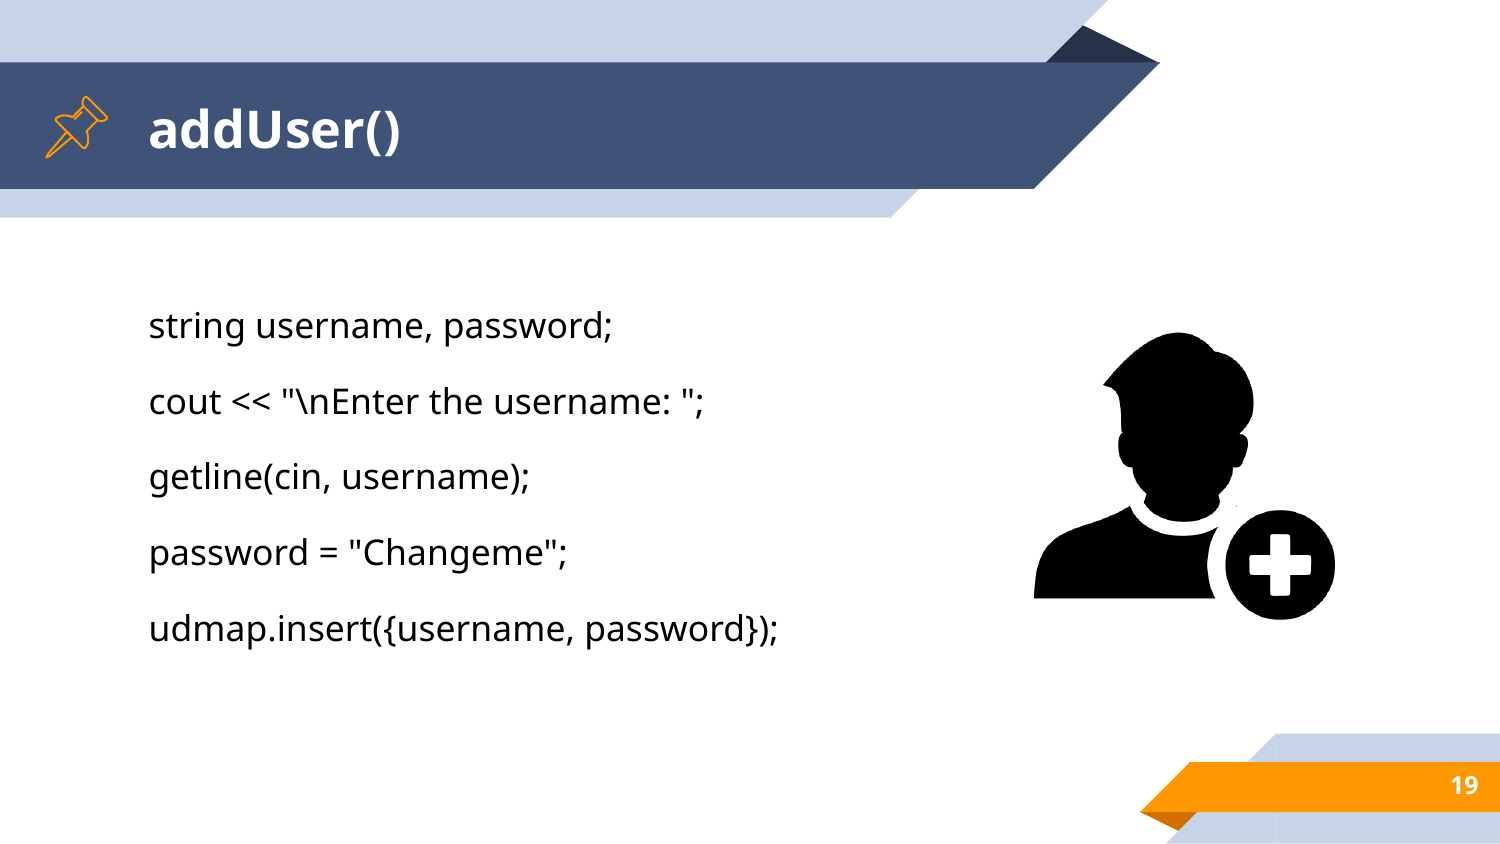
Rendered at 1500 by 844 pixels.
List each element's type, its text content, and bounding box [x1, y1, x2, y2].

list string username, password; cout << "\nEnter the username: "; getline(cin, username); password = "Changeme"; udmap.insert({username, password}); [133, 217, 1140, 734]
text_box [45, 96, 108, 158]
slide_number ‹#› [1249, 760, 1494, 813]
title addUser() [133, 64, 1035, 190]
picture [1034, 331, 1335, 620]
